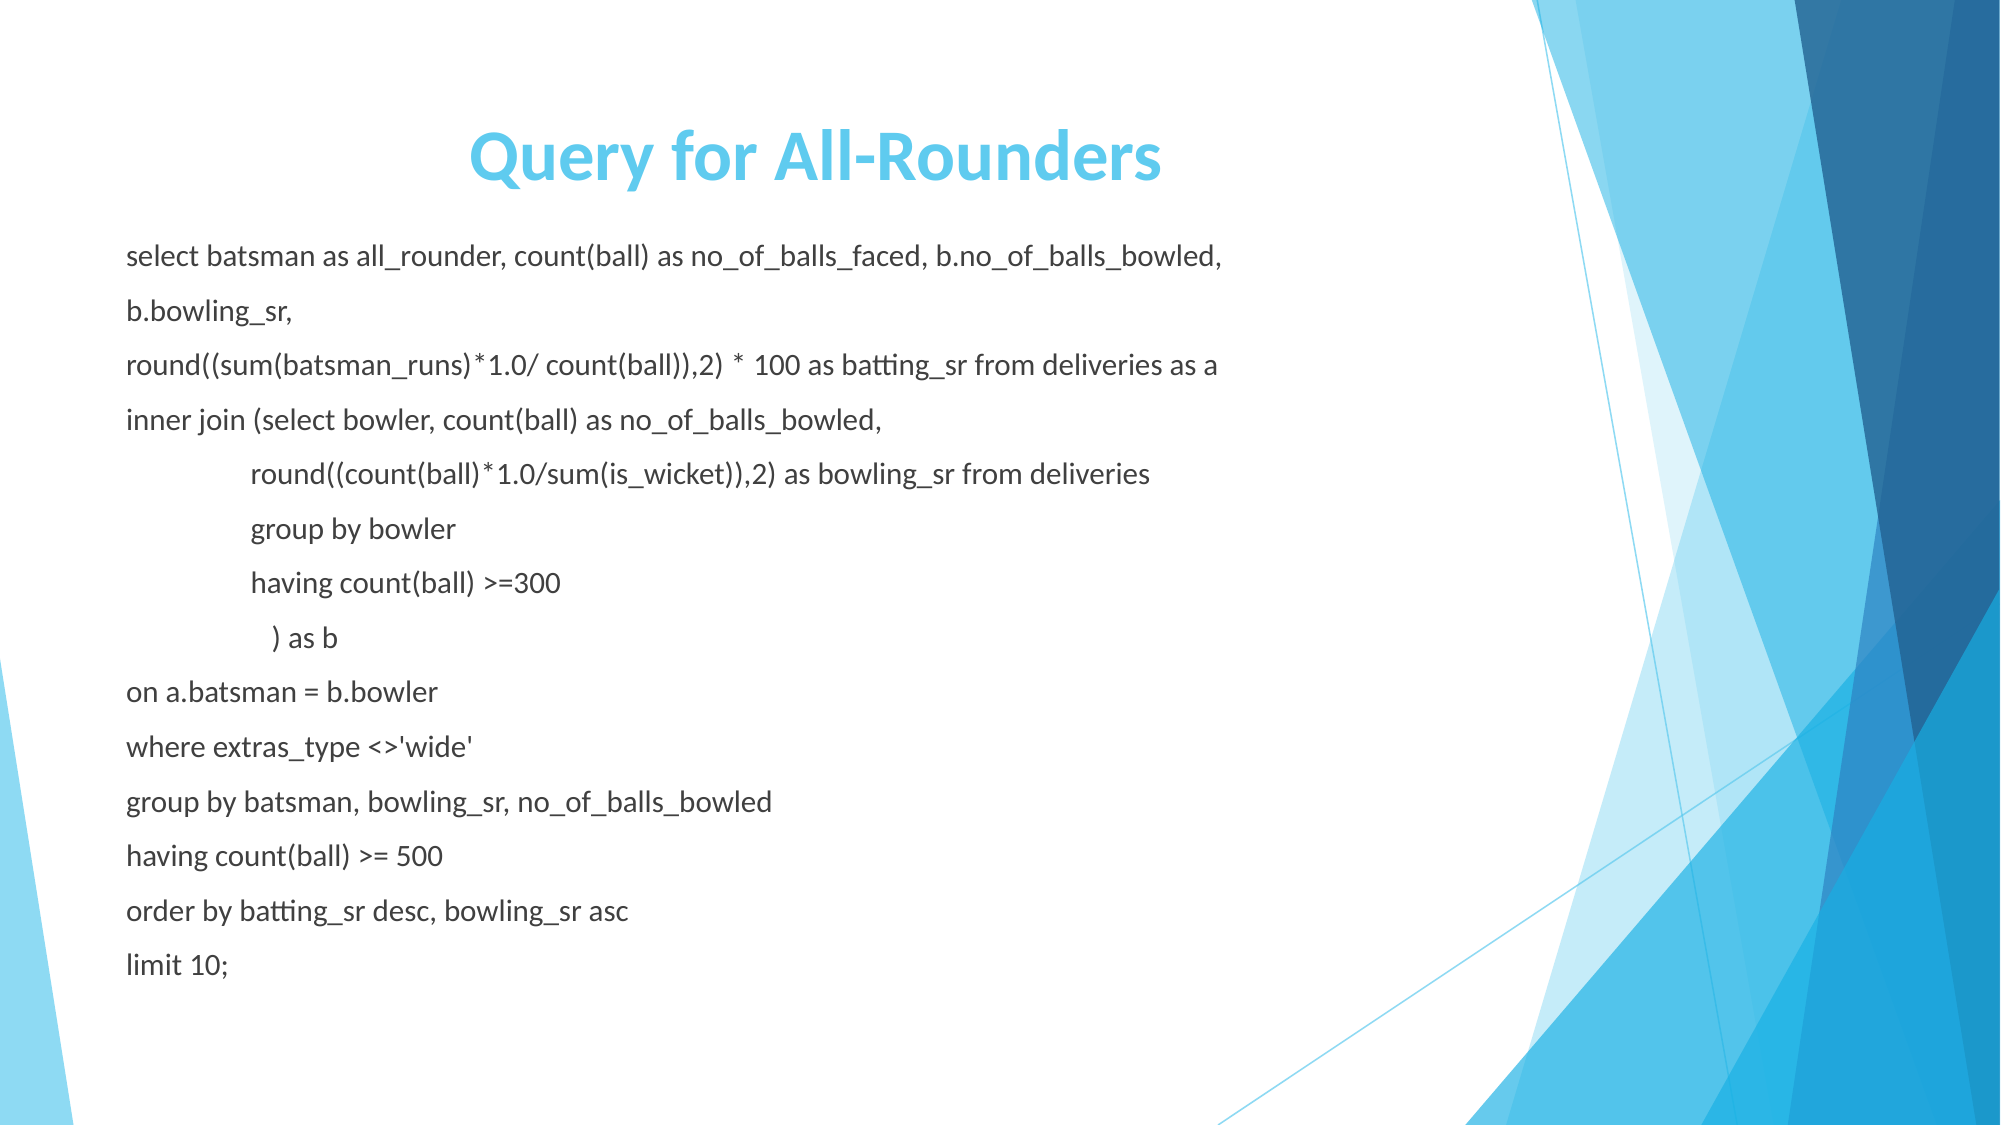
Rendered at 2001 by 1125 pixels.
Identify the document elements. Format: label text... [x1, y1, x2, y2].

title Query for All-Rounders [111, 99, 1522, 203]
list select batsman as all_rounder, count(ball) as no_of_balls_faced, b.no_of_balls_bowled, b.bowling_sr, round((sum(batsman_runs)*1.0/ count(ball)),2) * 100 as batting_sr from deliveries as a inner join (select bowler, count(ball) as no_of_balls_bowled, round((count(ball)*1.0/sum(is_wicket)),2) as bowling_sr from deliveries group by bowler having count(ball) >=300 ) as b on a.batsman = b.bowler where extras_type <>'wide' group by batsman, bowling_sr, no_of_balls_bowled having count(ball) >= 500 order by batting_sr desc, bowling_sr asc limit 10; [111, 227, 1522, 992]
